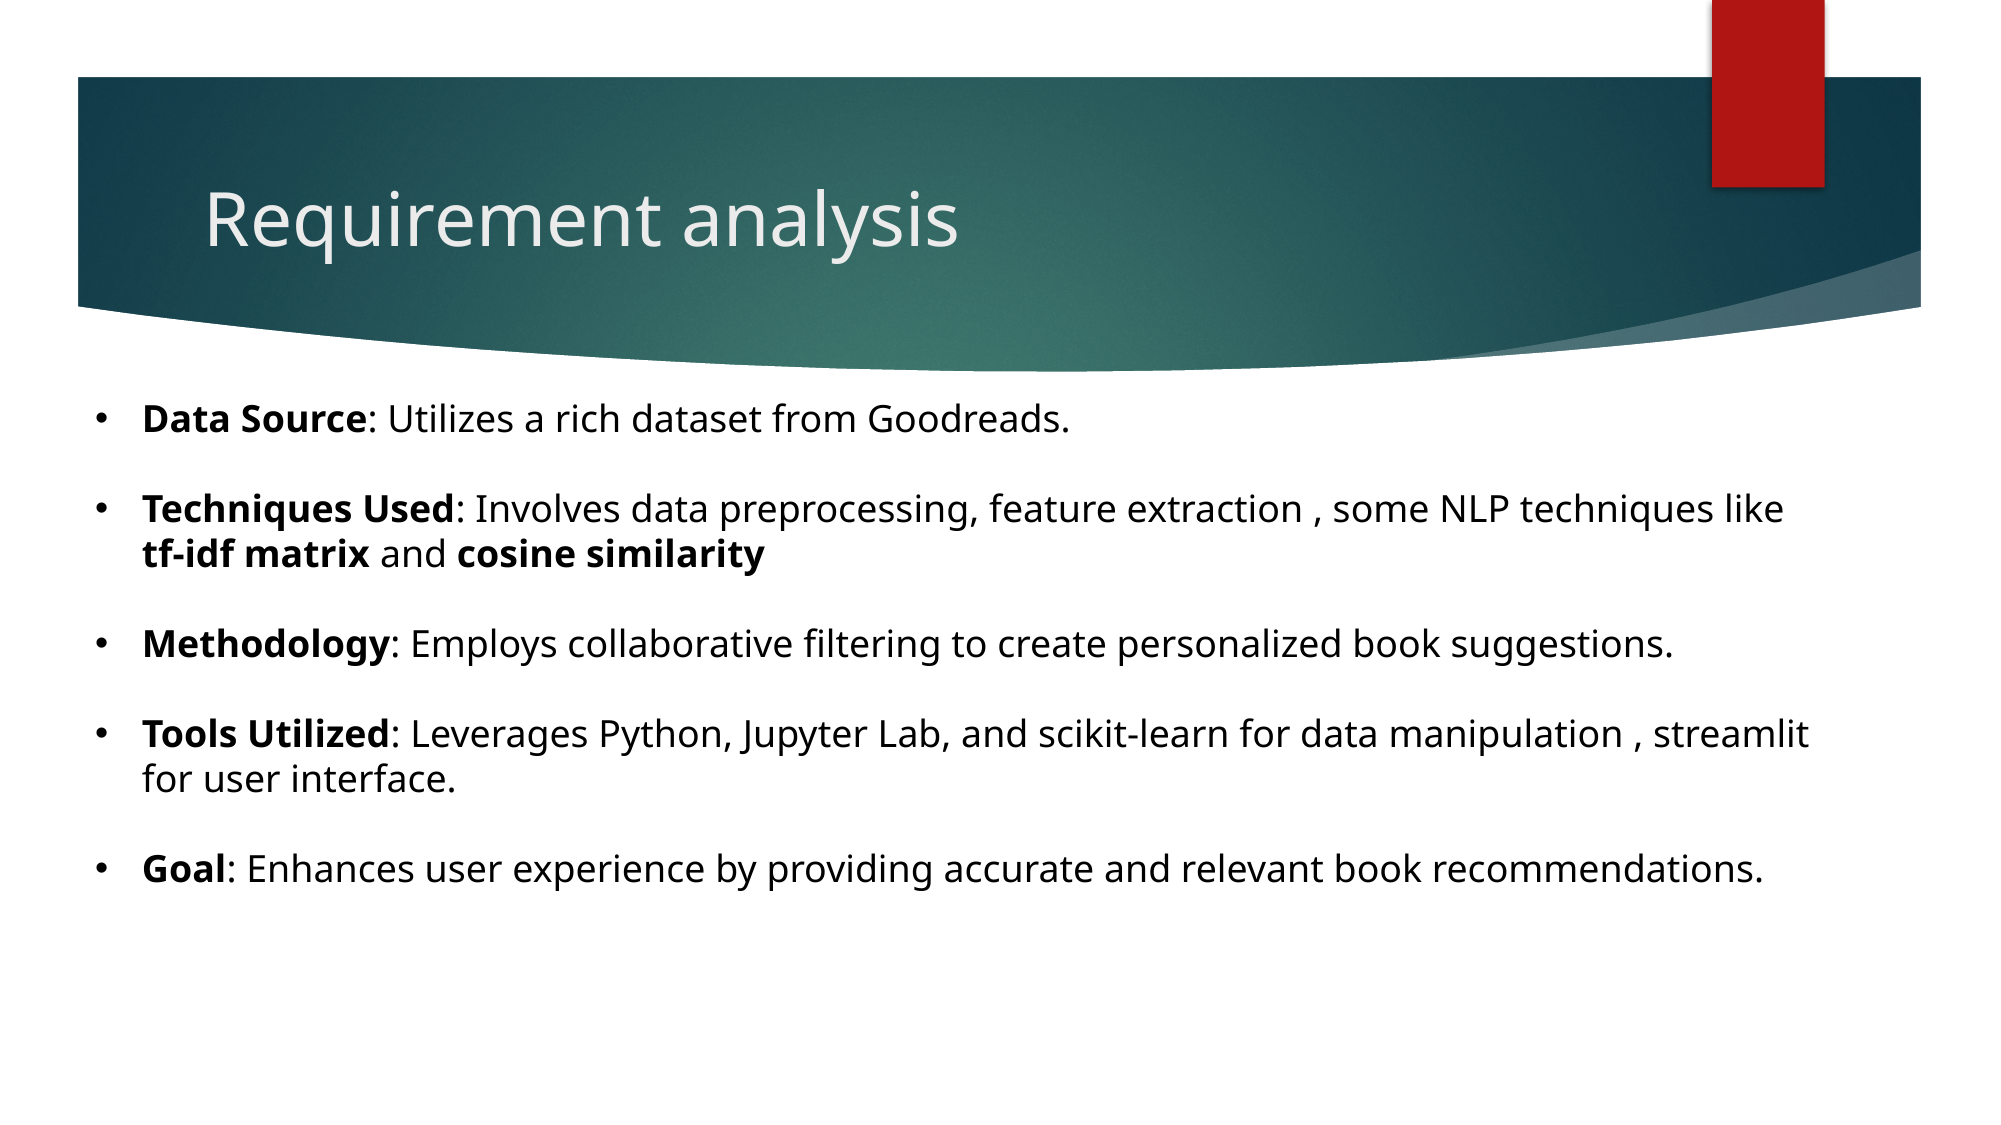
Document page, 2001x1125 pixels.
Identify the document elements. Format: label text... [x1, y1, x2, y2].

title Requirement analysis [188, 158, 1637, 275]
text_box Data Source: Utilizes a rich dataset from Goodreads. Techniques Used: Involves data preprocessing, feature extraction , some NLP techniques like tf-idf matrix and cosine similarity Methodology: Employs collaborative filtering to create personalized book suggestions. Tools Utilized: Leverages Python, Jupyter Lab, and scikit-learn for data manipulation , streamlit for user interface. Goal: Enhances user experience by providing accurate and relevant book recommendations. [80, 388, 1846, 898]
